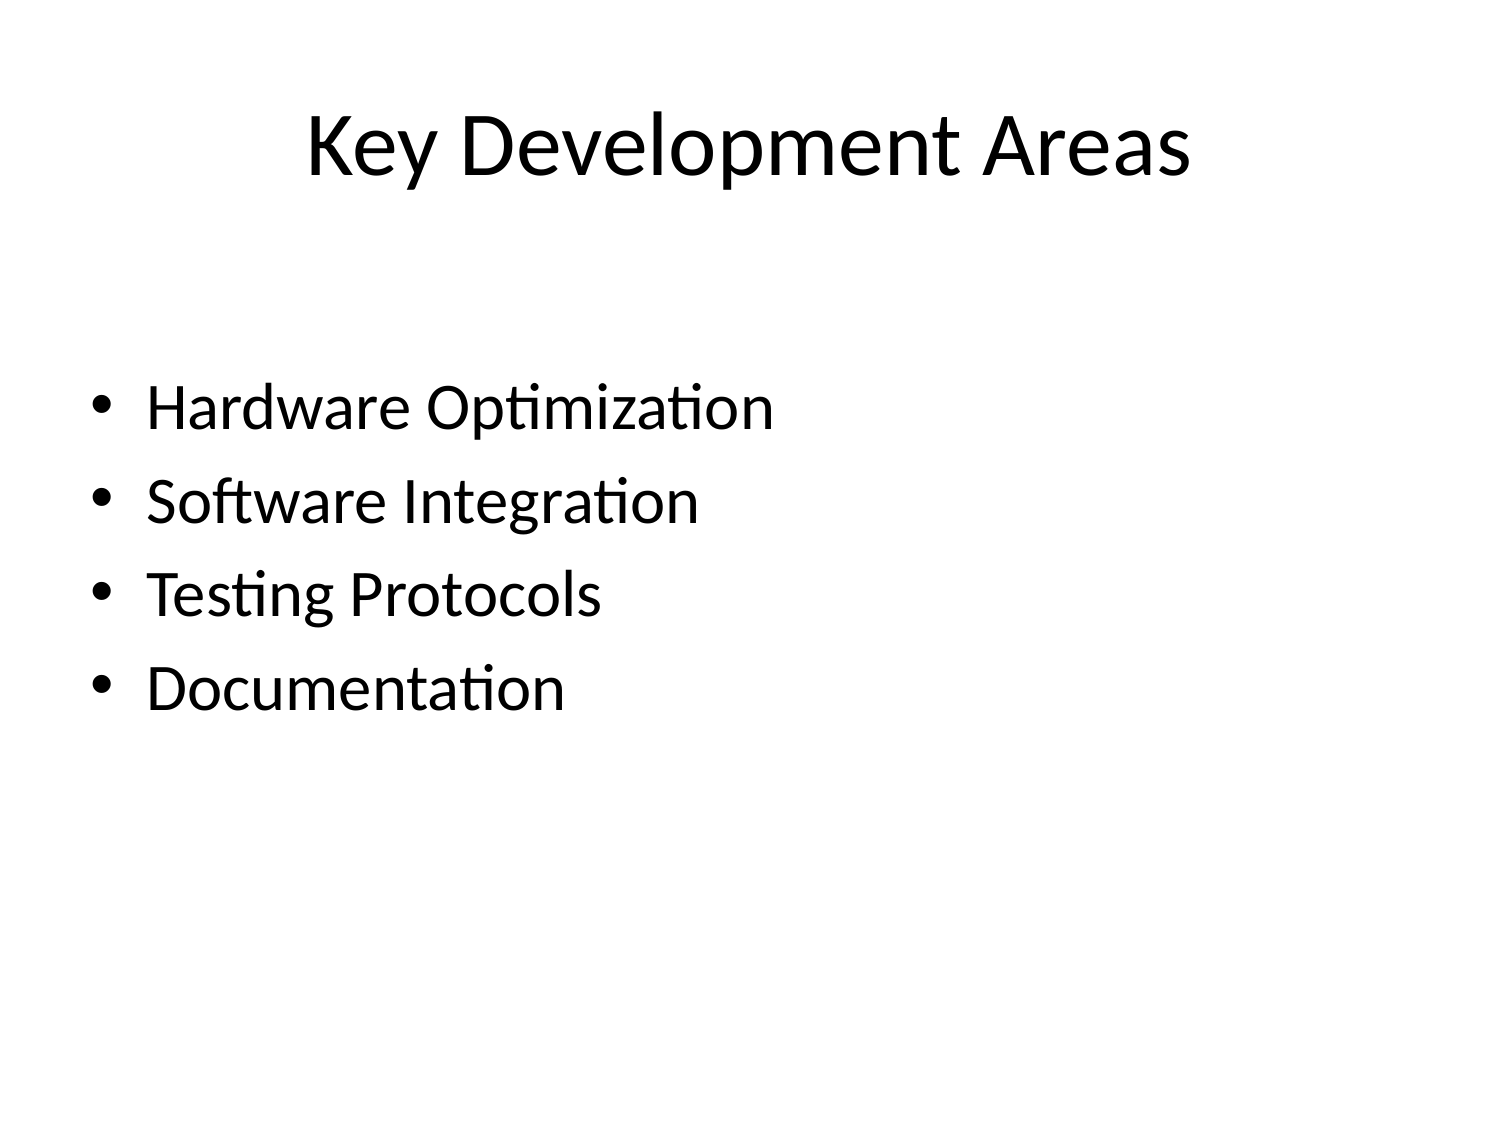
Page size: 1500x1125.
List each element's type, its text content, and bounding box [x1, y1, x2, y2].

title Key Development Areas [75, 45, 1425, 233]
list Hardware Optimization Software Integration Testing Protocols Documentation [75, 262, 1425, 744]
